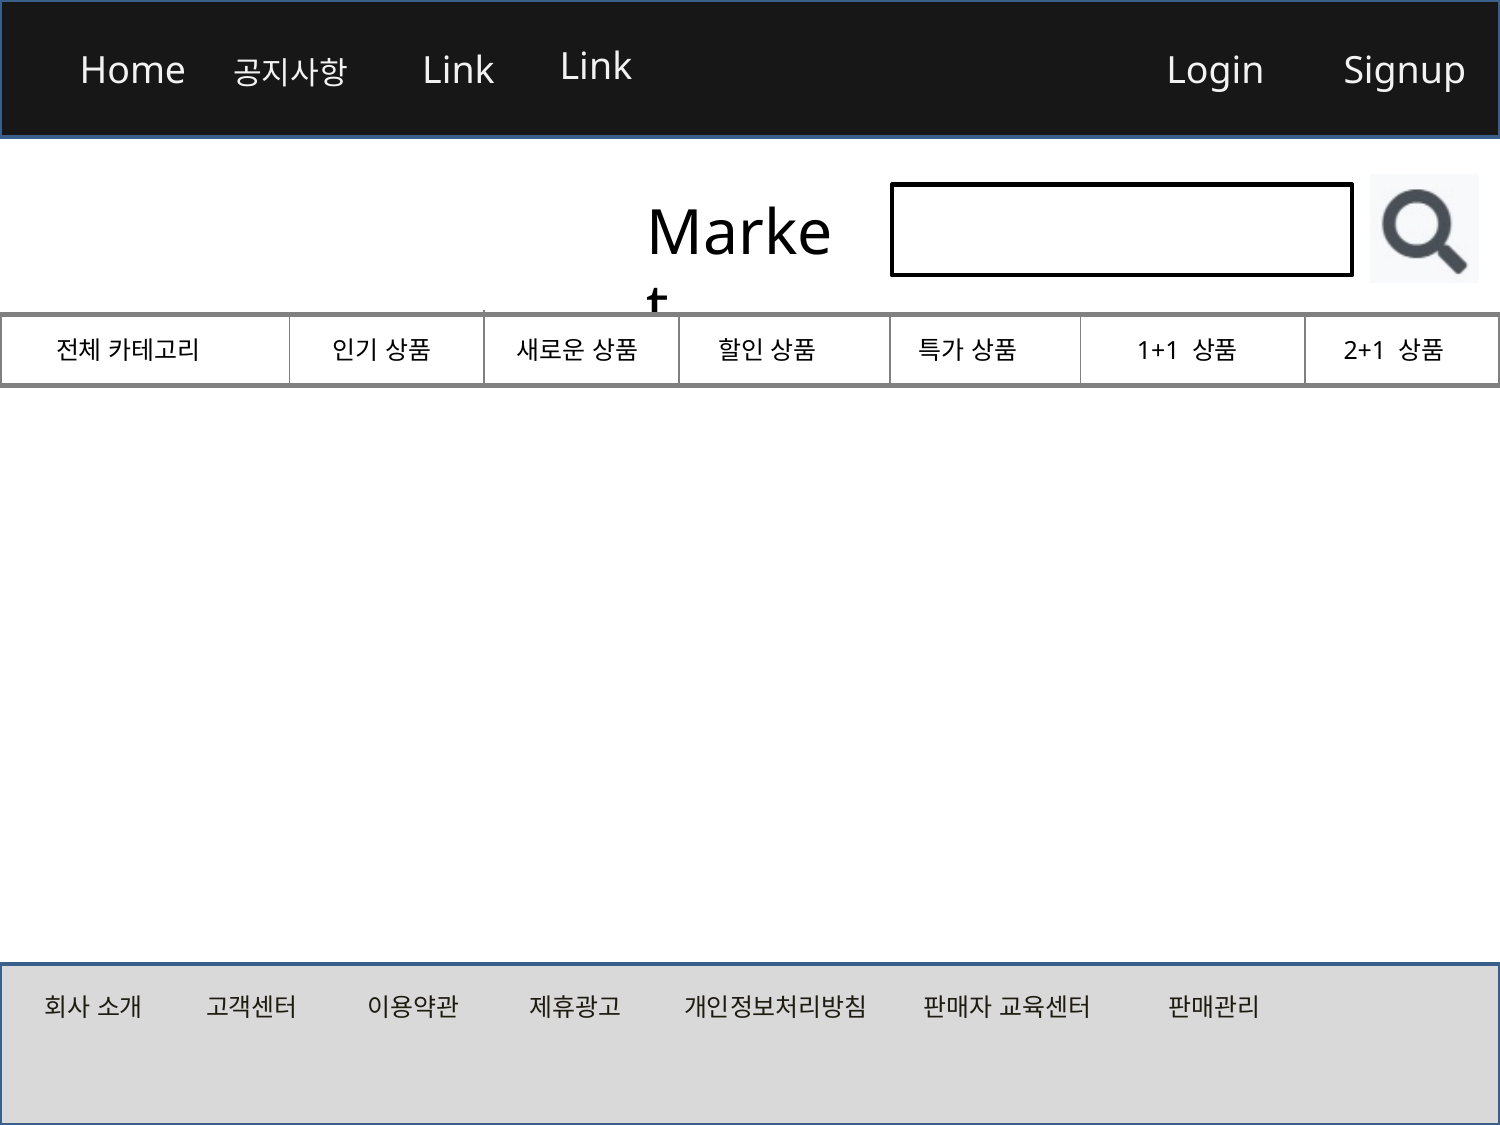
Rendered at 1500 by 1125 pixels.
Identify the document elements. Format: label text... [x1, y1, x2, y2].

text_box 공지사항 [218, 45, 396, 98]
text_box [485, 312, 1500, 388]
text_box Market [631, 184, 868, 312]
text_box [0, 312, 482, 388]
text_box 2+1 상품 [1328, 327, 1477, 372]
text_box Signup [1328, 38, 1483, 98]
text_box 특가 상품 [903, 327, 1052, 372]
text_box 전체 카테고리 [41, 327, 242, 372]
text_box [0, 962, 1500, 1125]
text_box Home [64, 38, 219, 98]
text_box [0, 0, 1500, 139]
text_box Link [407, 38, 561, 98]
text_box 할인 상품 [703, 327, 851, 372]
text_box Link [544, 34, 699, 95]
text_box Login [1151, 38, 1306, 98]
text_box 새로운 상품 [501, 327, 674, 372]
text_box 인기 상품 [318, 327, 466, 372]
text_box 회사 소개 고객센터 이용약관 제휴광고 개인정보처리방침 판매자 교육센터 판매관리 [29, 983, 1459, 1029]
text_box 1+1 상품 [1122, 327, 1270, 372]
picture [1370, 174, 1479, 283]
text_box [890, 182, 1354, 277]
